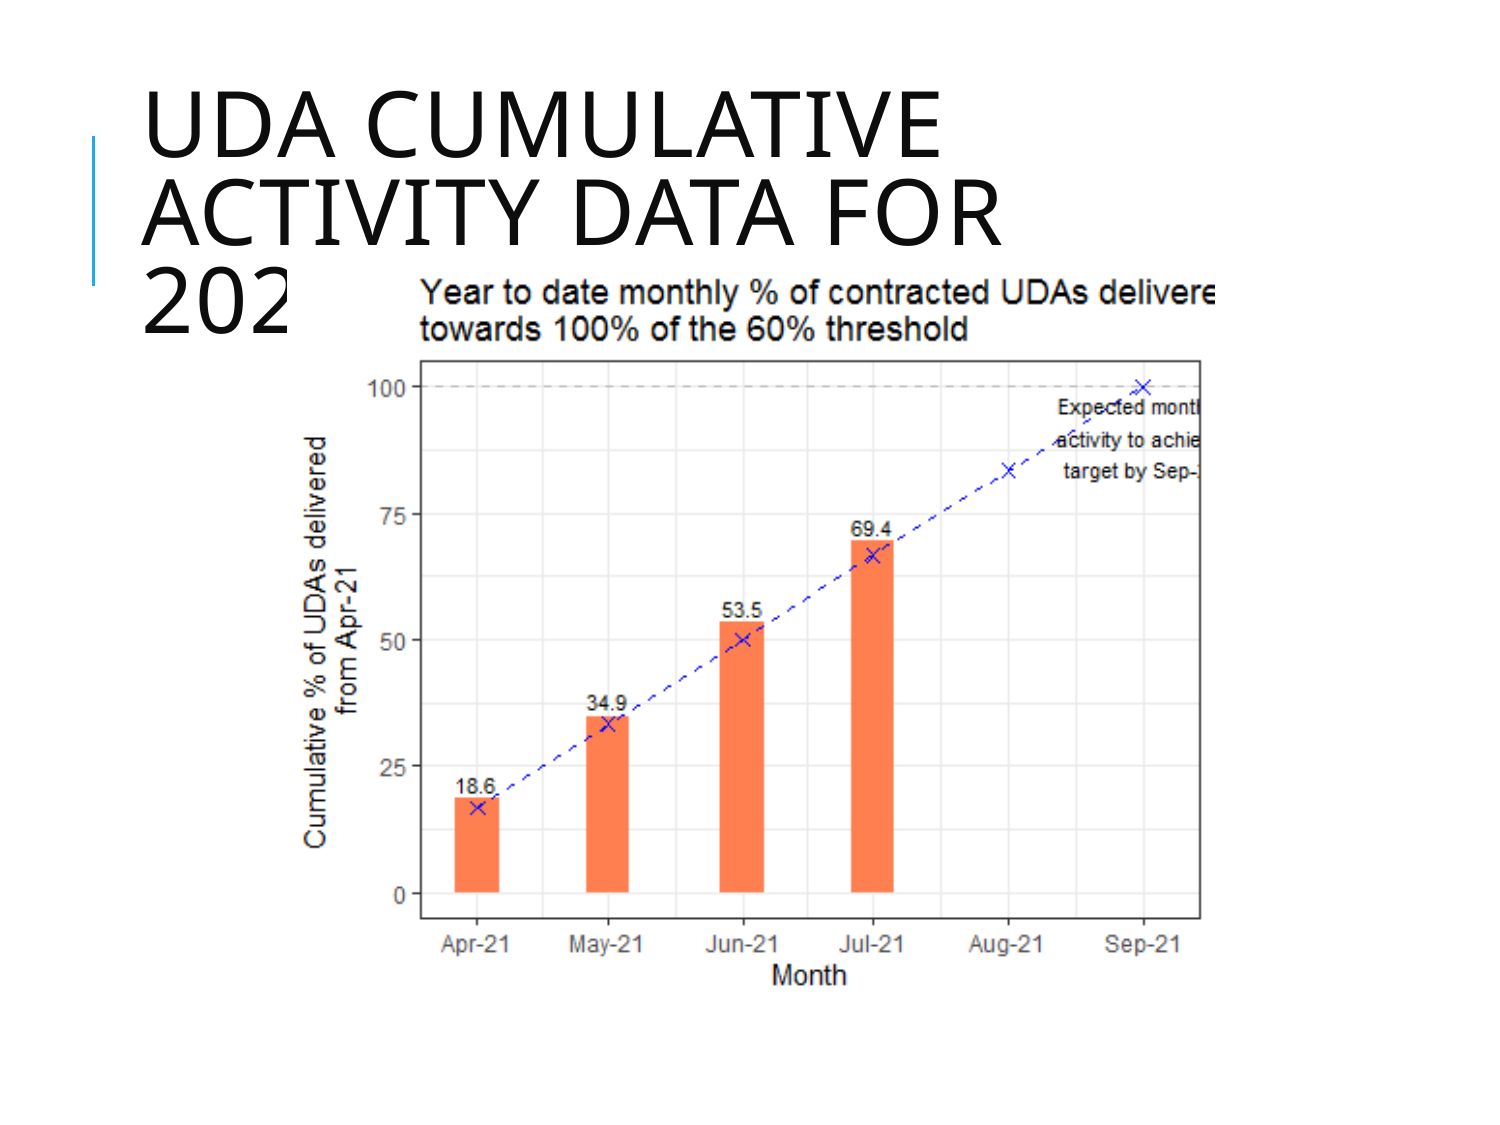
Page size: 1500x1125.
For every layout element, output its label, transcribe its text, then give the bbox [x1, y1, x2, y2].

title UDA cumulative activity data for 2021/2022 [126, 96, 1322, 342]
picture [287, 262, 1215, 1005]
